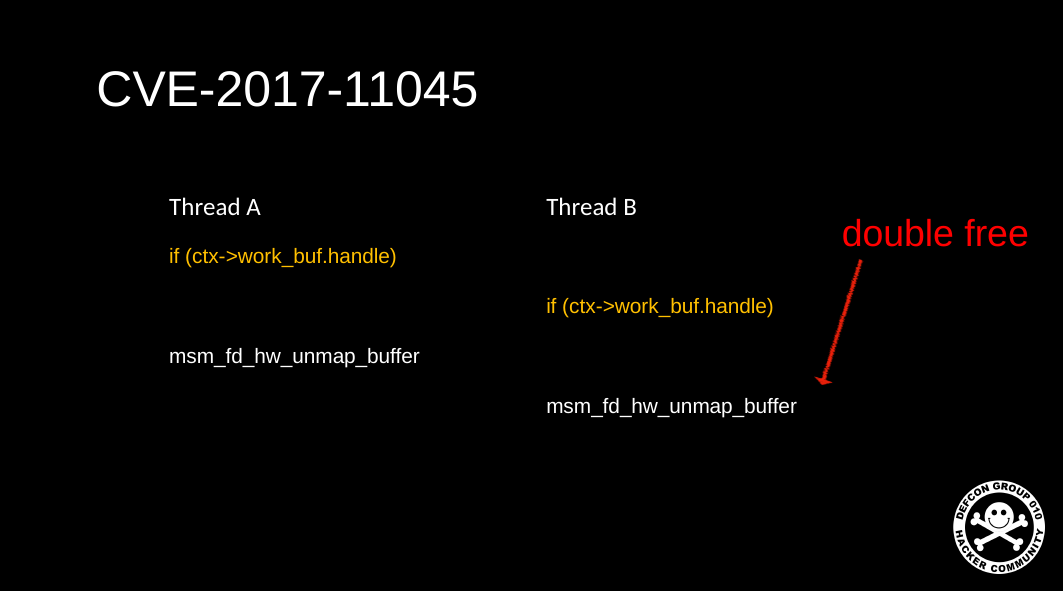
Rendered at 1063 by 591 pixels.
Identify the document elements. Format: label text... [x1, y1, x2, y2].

text_box Thread B if (ctx->work_buf.handle) msm_fd_hw_unmap_buffer [531, 183, 936, 426]
text_box CVE-2017-11045 [88, 48, 488, 126]
picture [935, 462, 1063, 591]
picture [775, 257, 908, 388]
text_box double free [826, 201, 1044, 262]
text_box Thread A if (ctx->work_buf.handle) msm_fd_hw_unmap_buffer [154, 183, 531, 399]
